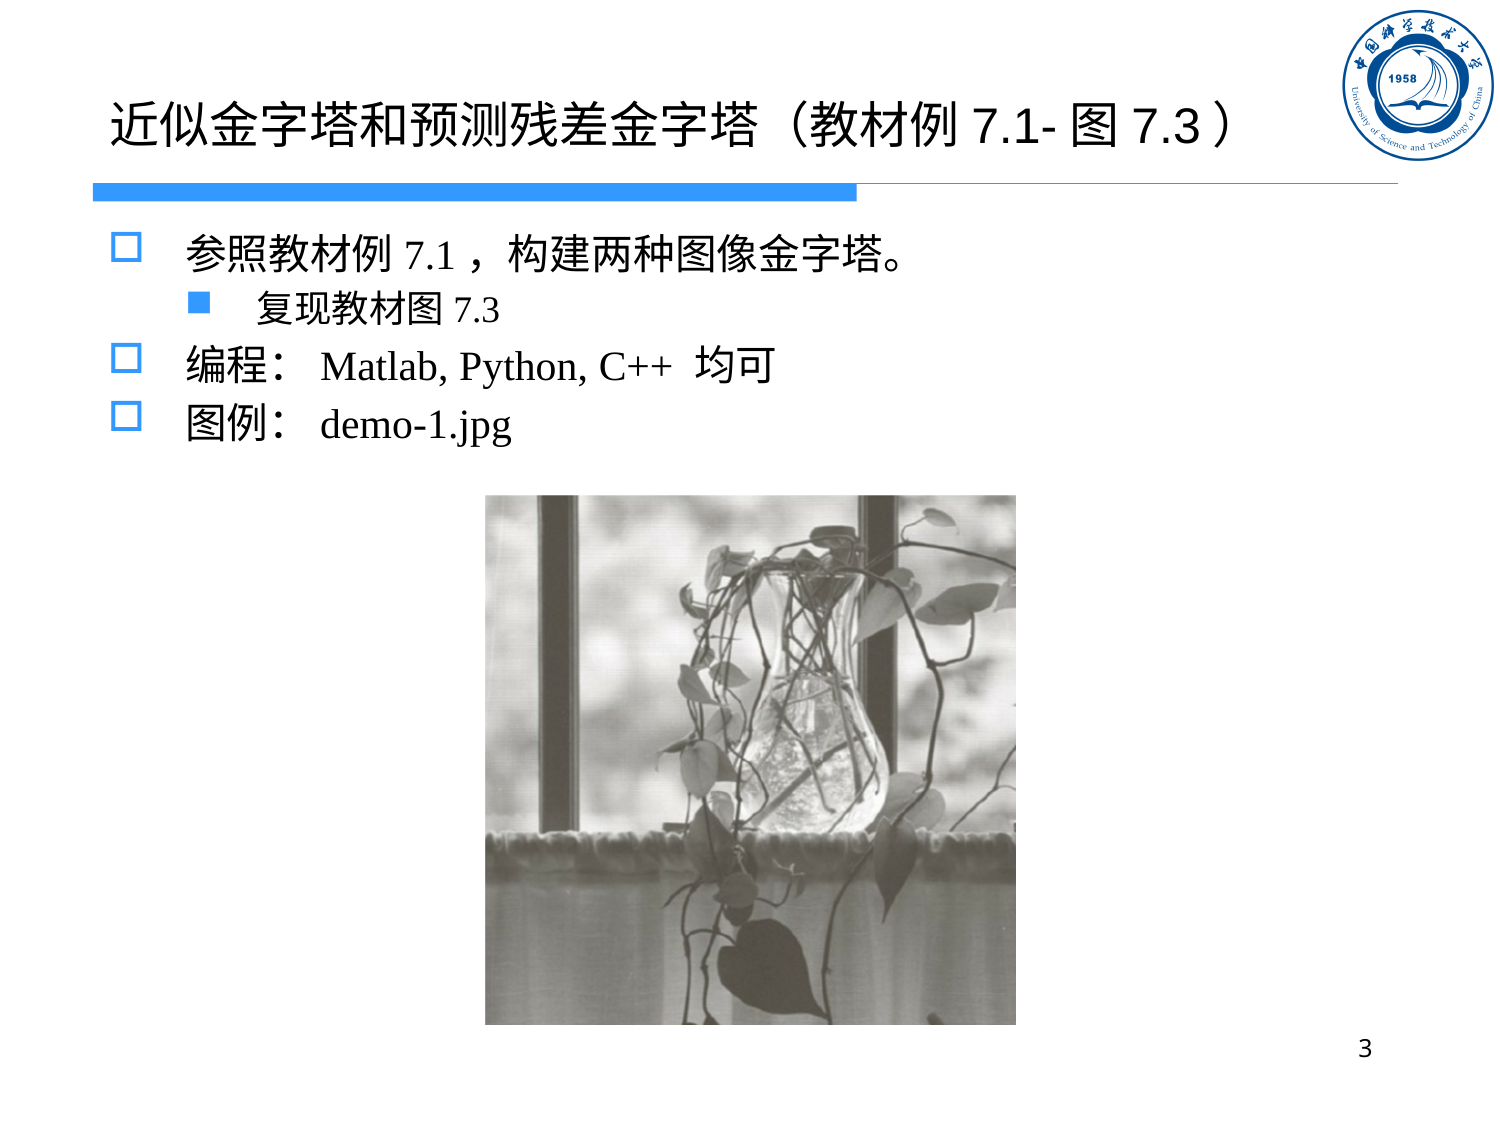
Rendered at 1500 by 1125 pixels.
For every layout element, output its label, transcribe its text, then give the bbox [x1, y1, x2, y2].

list 参照教材例7.1，构建两种图像金字塔。 复现教材图7.3 编程：Matlab, Python, C++ 均可 图例：demo-1.jpg [92, 220, 1406, 1035]
picture [485, 494, 1016, 1026]
picture [1339, 2, 1494, 161]
slide_number 3 [1074, 1025, 1388, 1100]
title 近似金字塔和预测残差金字塔（教材例7.1-图7.3） [94, 50, 1407, 161]
